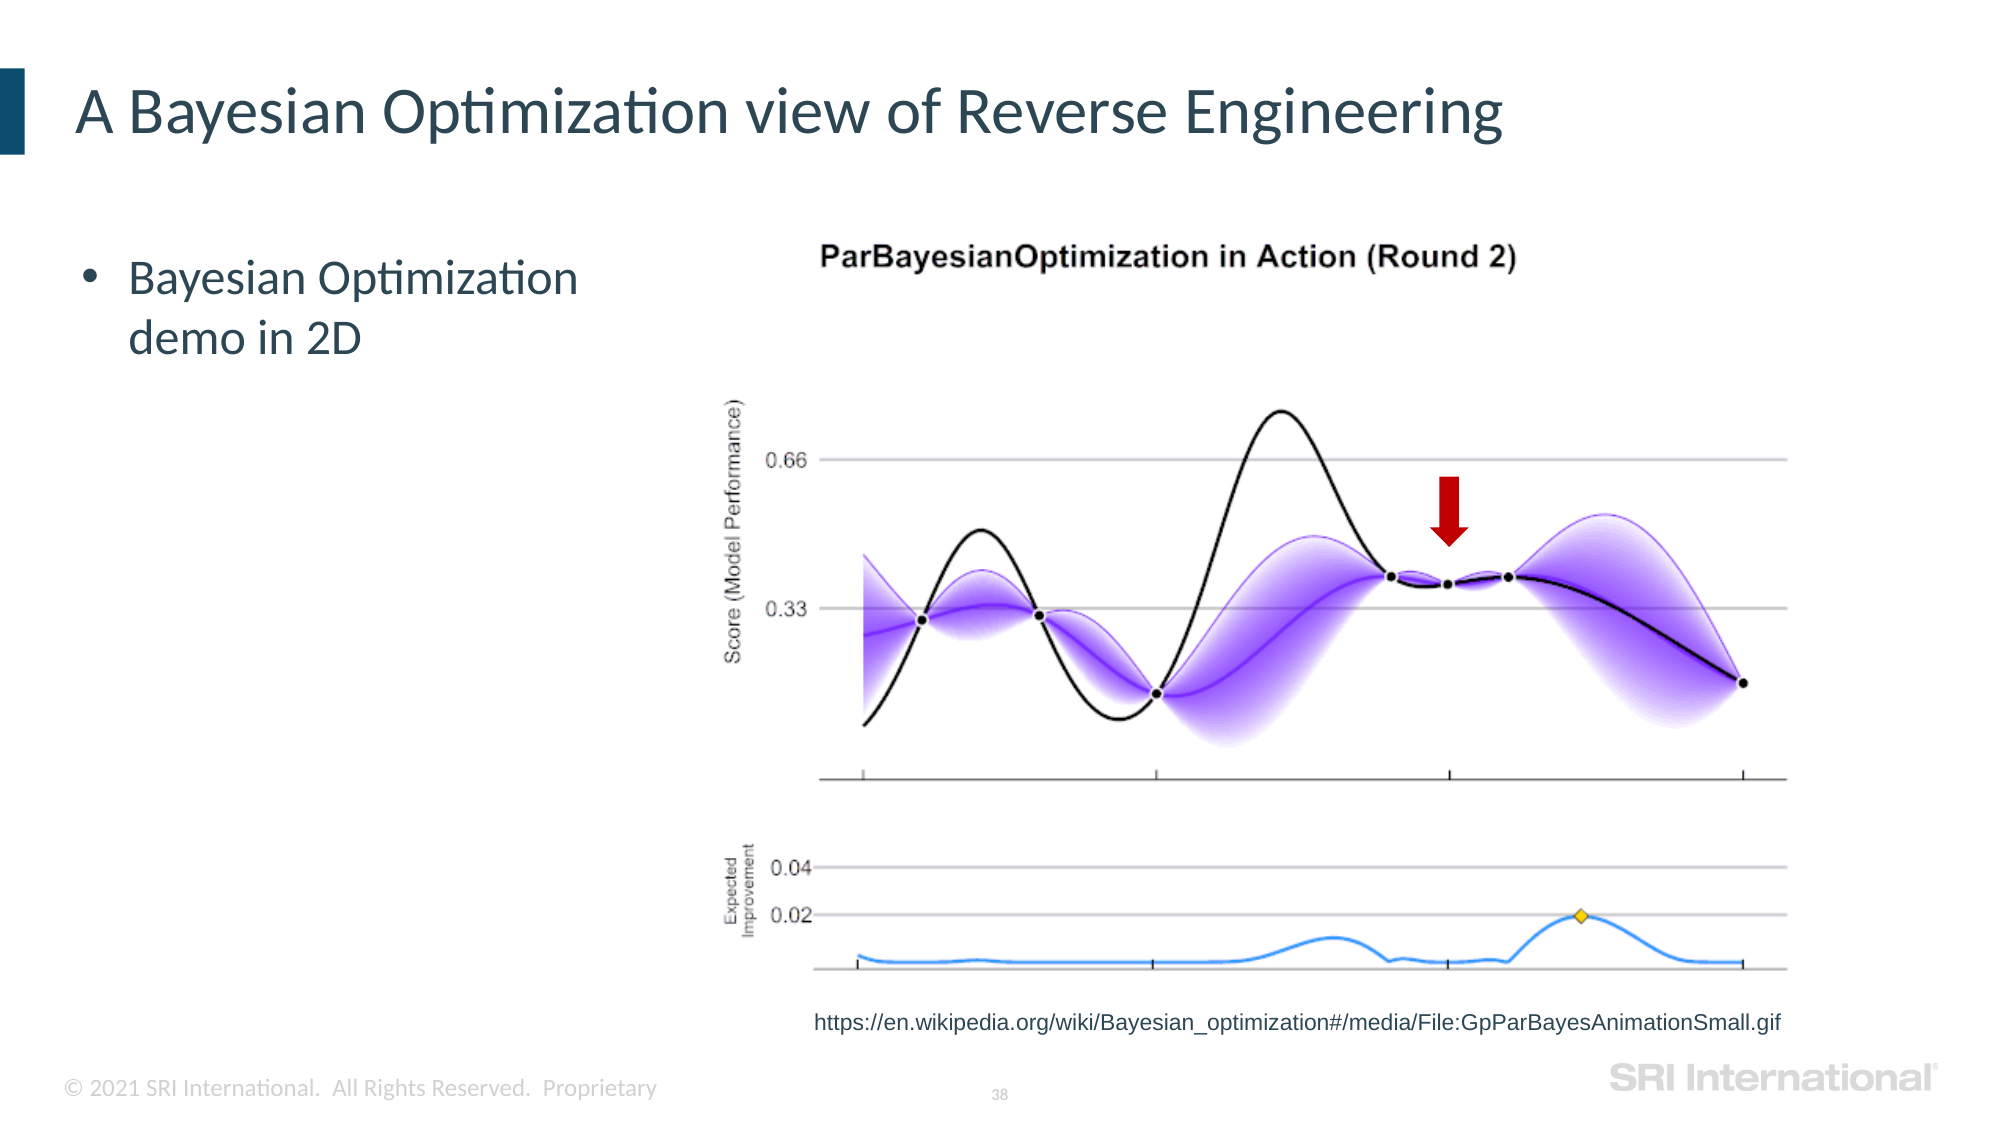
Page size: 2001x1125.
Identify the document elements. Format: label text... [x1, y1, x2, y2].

title A Bayesian Optimization view of Reverse Engineering [60, 44, 1940, 179]
picture [716, 237, 1796, 985]
text_box https://en.wikipedia.org/wiki/Bayesian_optimization#/media/File:GpParBayesAnimationSmall.gif [799, 999, 1816, 1043]
text_box Bayesian Optimization demo in 2D [66, 237, 611, 738]
